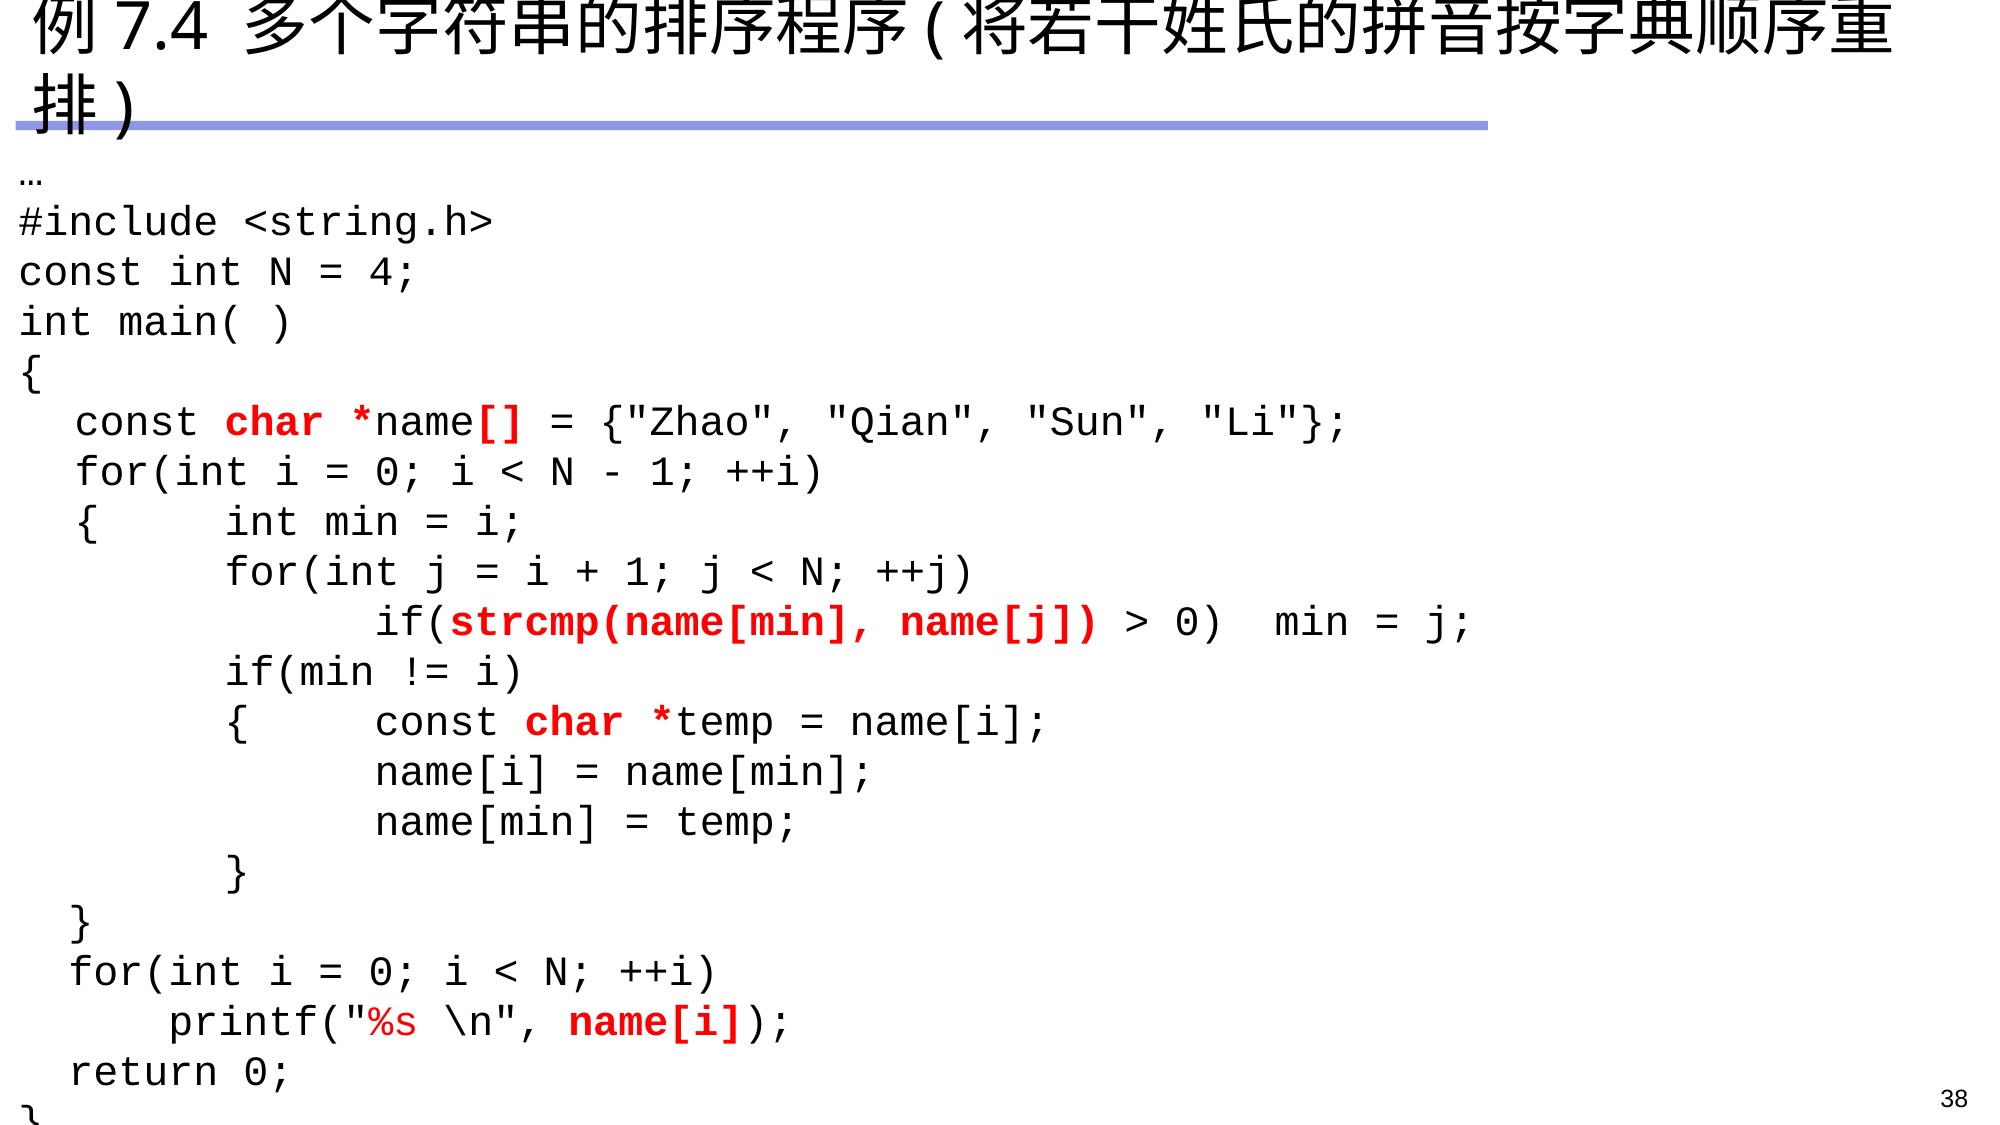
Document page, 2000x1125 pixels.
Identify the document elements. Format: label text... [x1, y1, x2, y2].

list … #include <string.h> const int N = 4; int main( ) { const char *name[] = {"Zhao", "Qian", "Sun", "Li"}; for(int i = 0; i < N - 1; ++i) { int min = i; for(int j = i + 1; j < N; ++j) if(strcmp(name[min], name[j]) > 0) min = j; if(min != i) { const char *temp = name[i]; name[i] = name[min]; name[min] = temp; } } for(int i = 0; i < N; ++i) printf("%s \n", name[i]); return 0; } [15, 141, 1984, 1118]
text_box 38 [1786, 1074, 1984, 1113]
title 例7.4 多个字符串的排序程序(将若干姓氏的拼音按字典顺序重排) [16, 12, 1984, 114]
